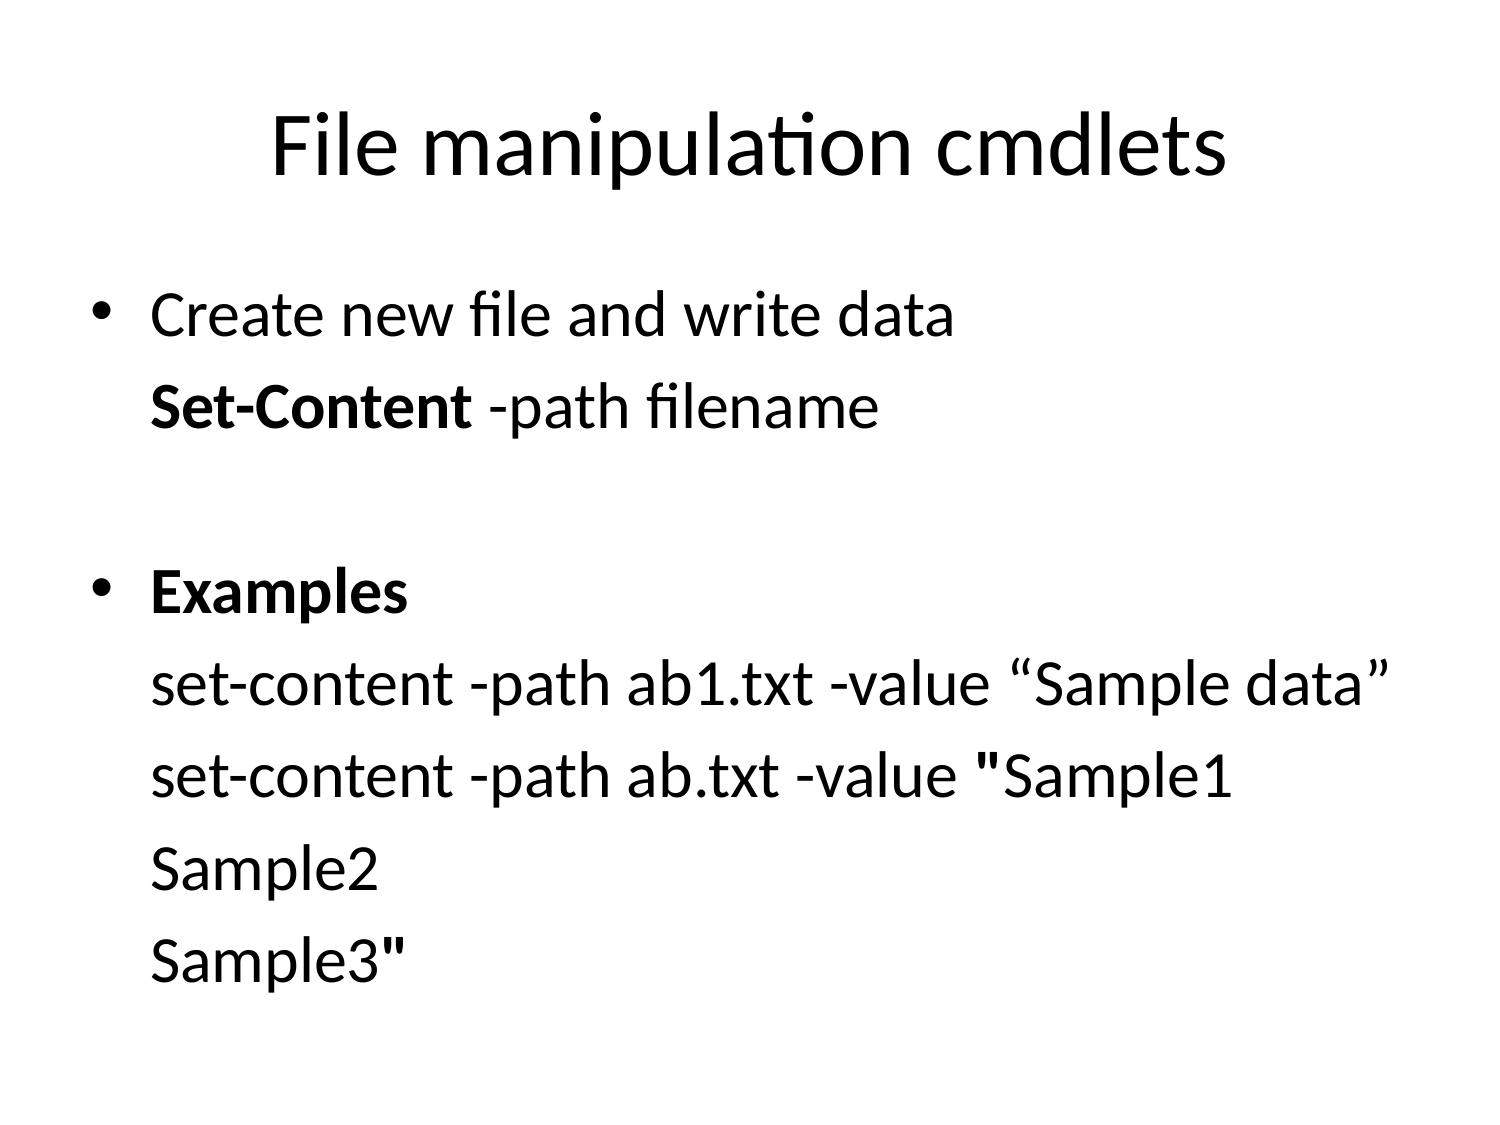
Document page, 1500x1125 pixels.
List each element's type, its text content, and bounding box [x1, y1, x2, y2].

title File manipulation cmdlets [75, 45, 1425, 233]
list Create new file and write data Set-Content -path filename Examples set-content -path ab1.txt -value “Sample data” set-content -path ab.txt -value "Sample1 Sample2 Sample3" [75, 262, 1425, 1005]
